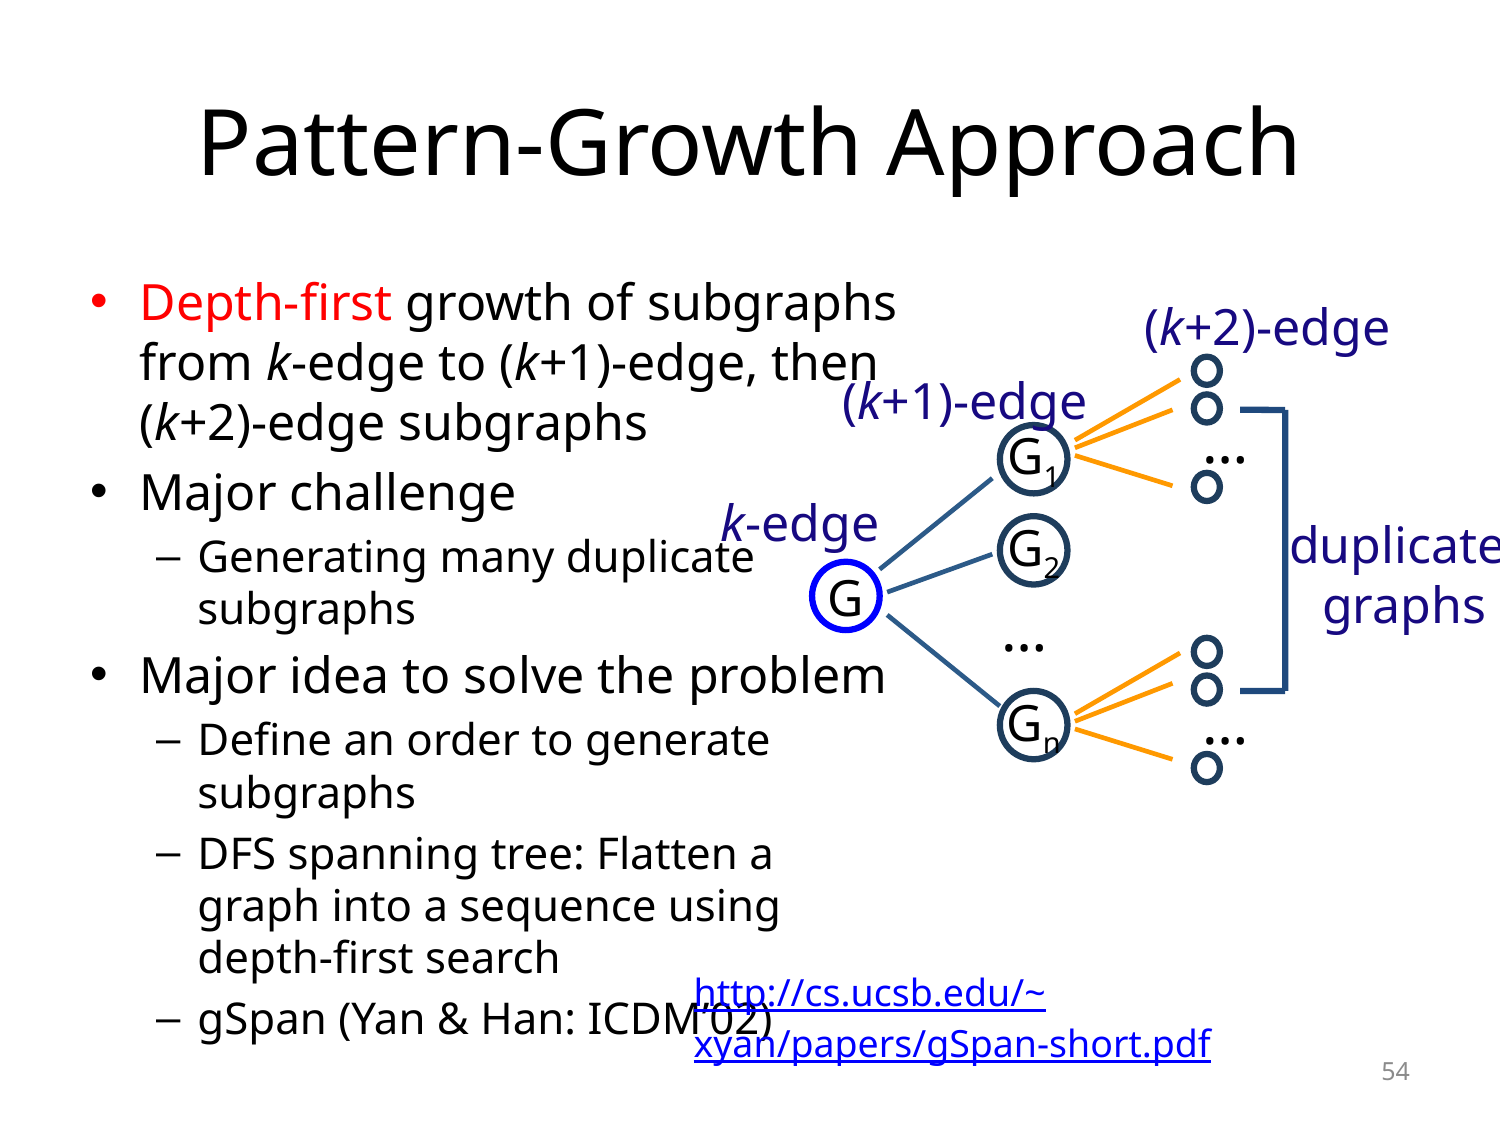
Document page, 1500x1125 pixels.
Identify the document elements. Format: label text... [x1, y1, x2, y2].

list Depth-first growth of subgraphs from k-edge to (k+1)-edge, then (k+2)-edge subgraphs Major challenge Generating many duplicate subgraphs Major idea to solve the problem Define an order to generate subgraphs DFS spanning tree: Flatten a graph into a sequence using depth-first search gSpan (Yan & Han: ICDM’02) [75, 262, 923, 1103]
title Pattern-Growth Approach [75, 45, 1425, 233]
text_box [740, 287, 1484, 783]
text_box http://cs.ucsb.edu/~xyan/papers/gSpan-short.pdf [678, 961, 1484, 1124]
